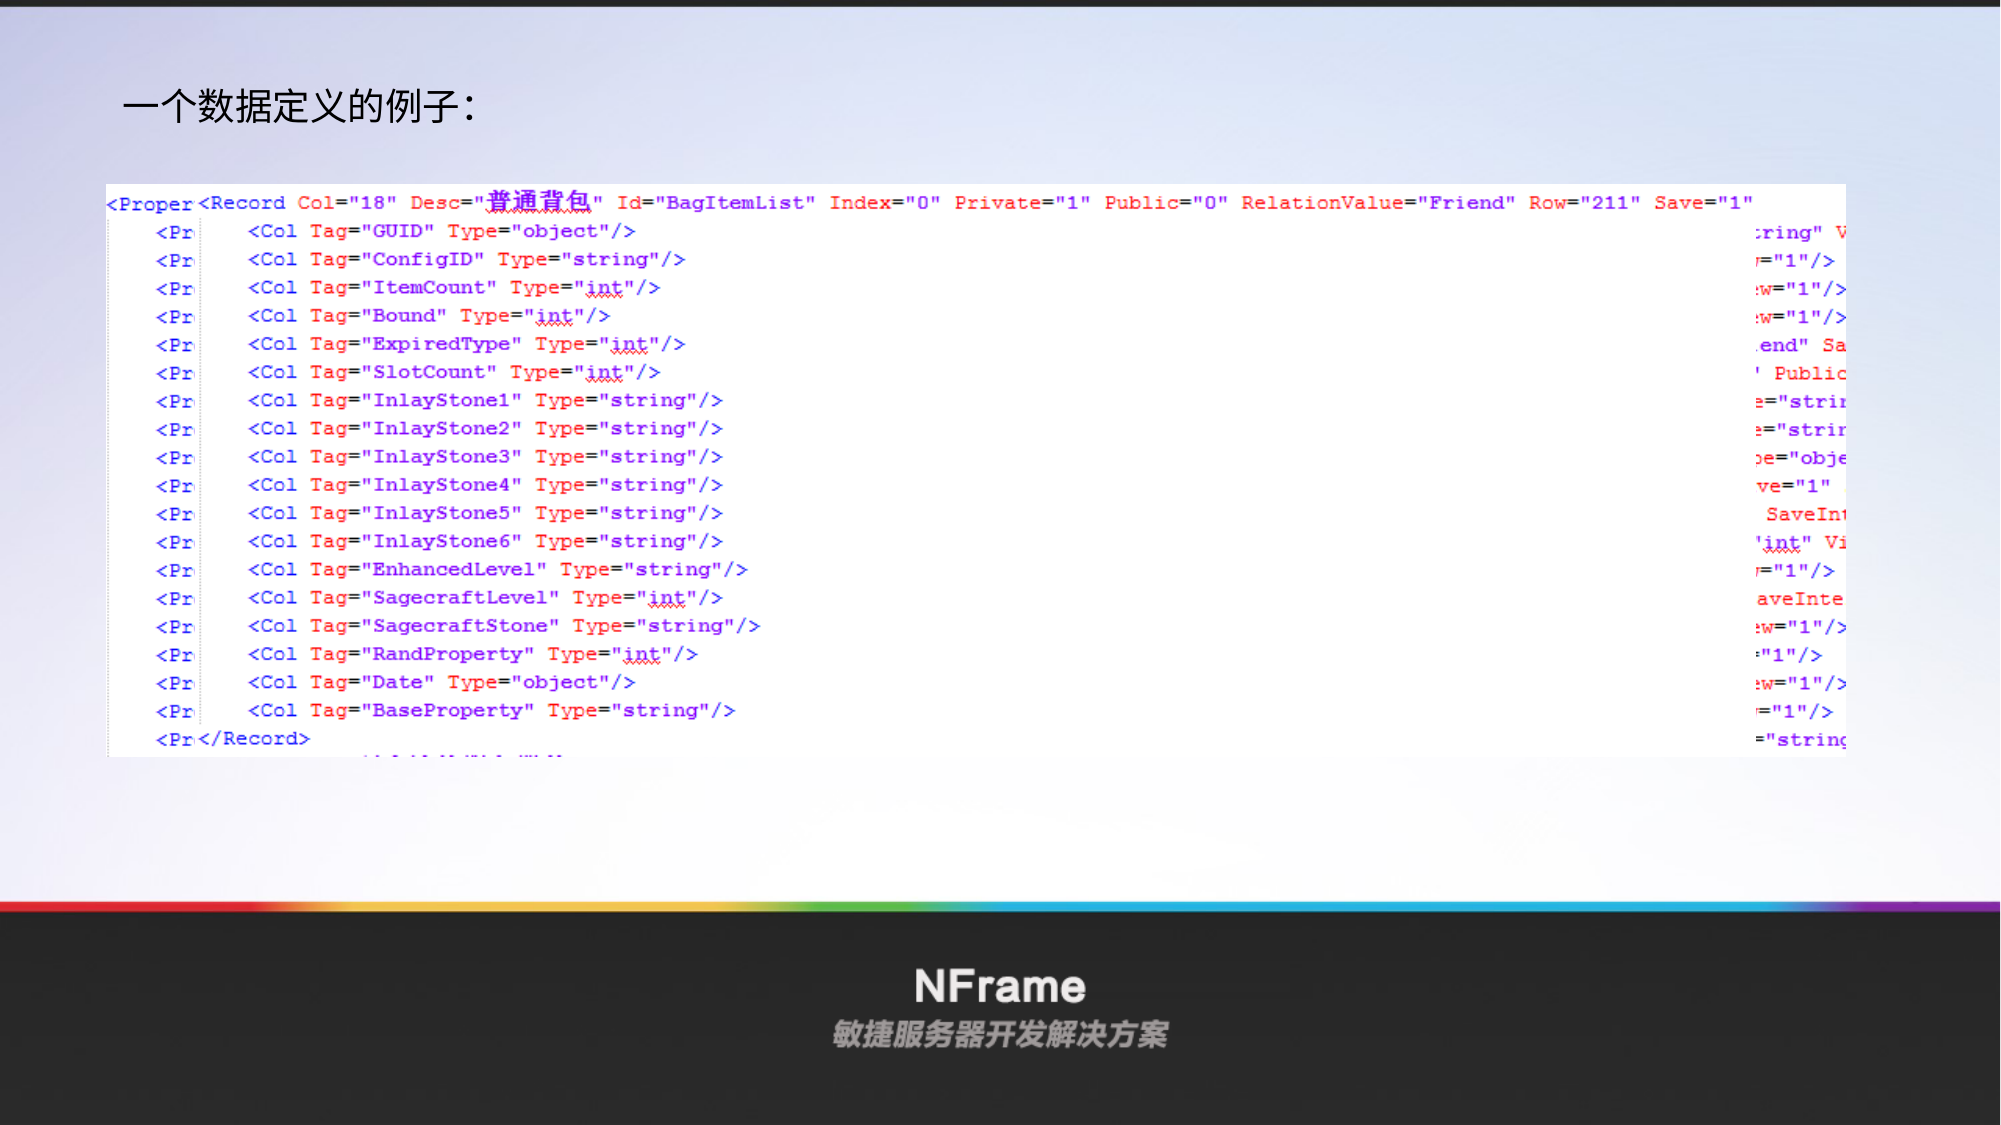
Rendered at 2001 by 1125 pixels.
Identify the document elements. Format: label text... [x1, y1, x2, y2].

picture [0, 0, 2001, 1125]
text_box 一个数据定义的例子： [108, 75, 513, 136]
